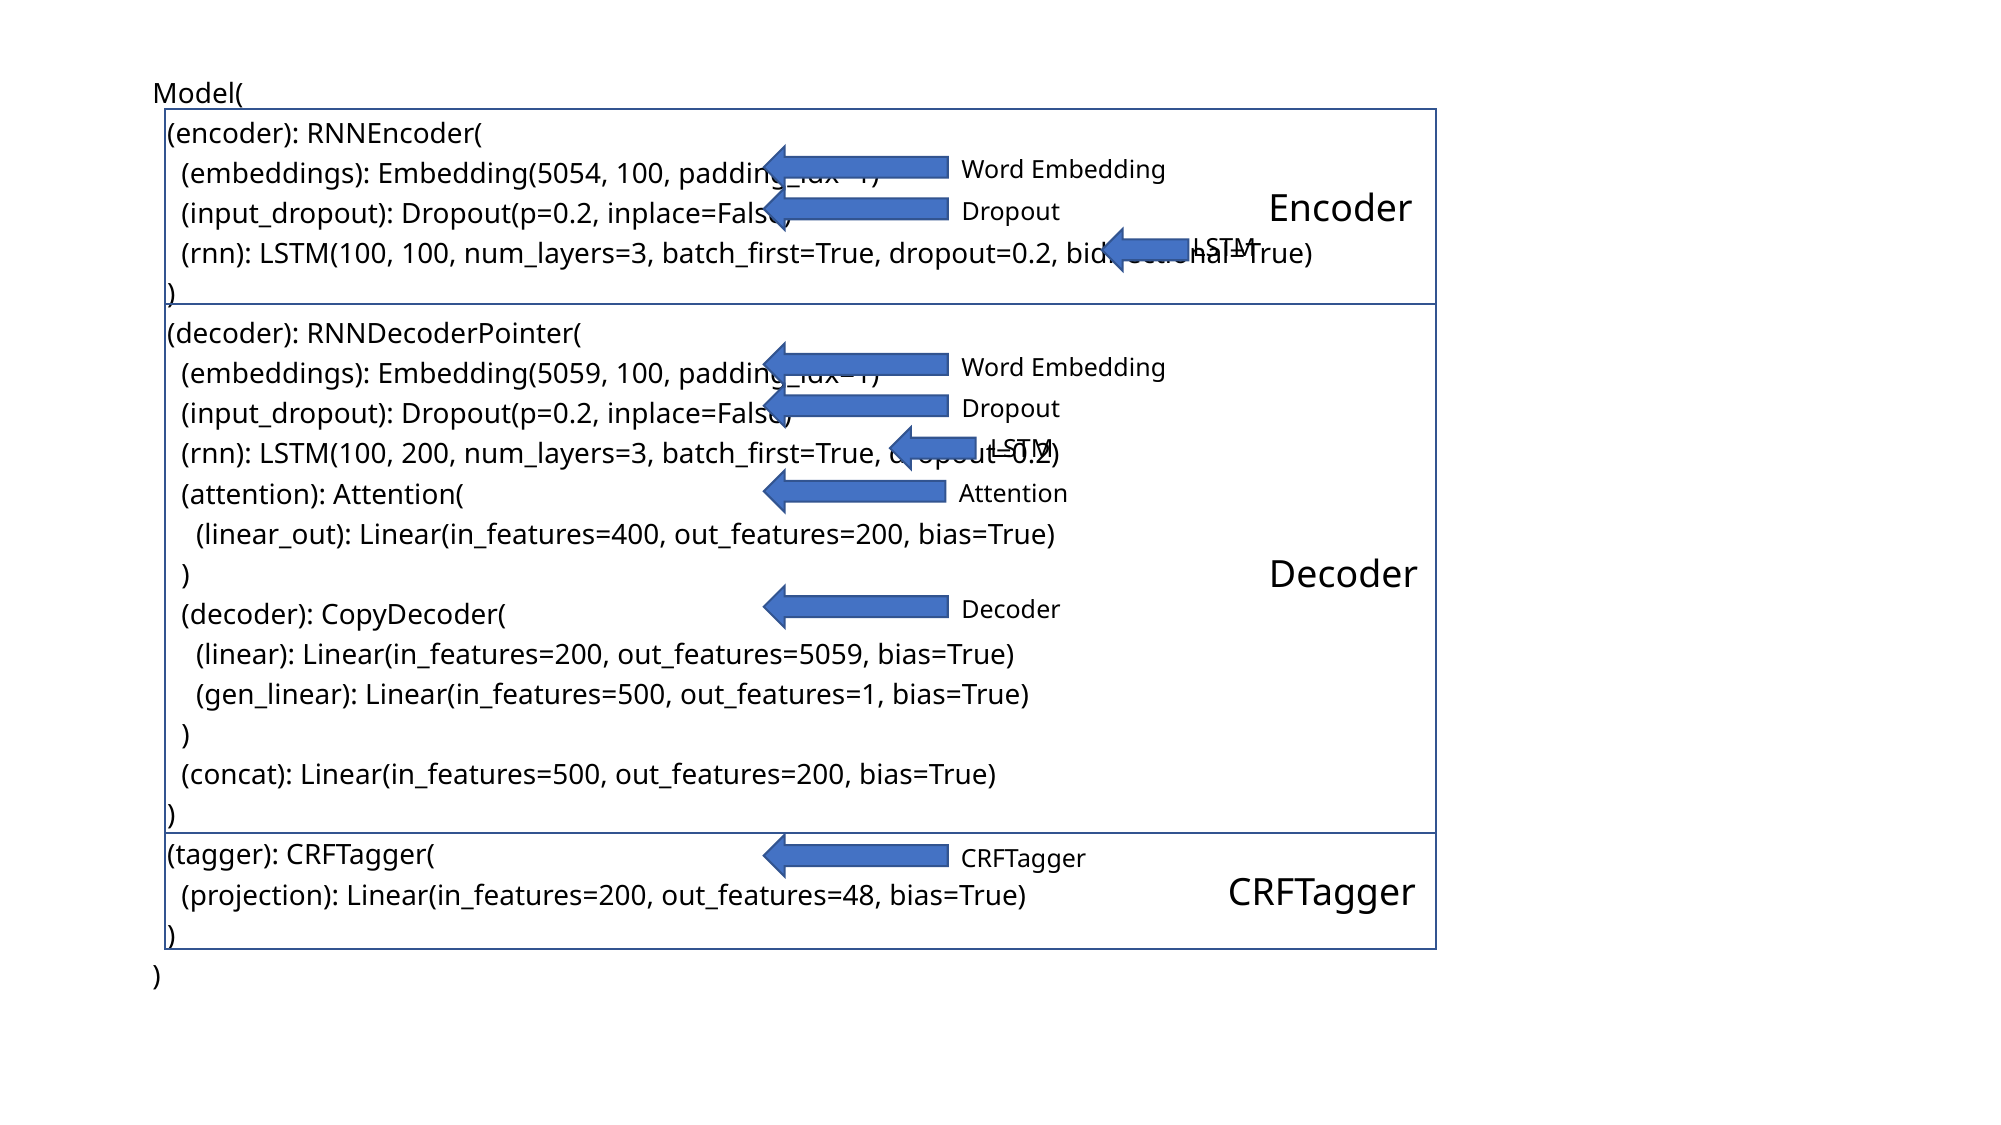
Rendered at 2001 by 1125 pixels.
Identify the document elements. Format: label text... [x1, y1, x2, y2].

text_box [164, 832, 1437, 950]
text_box [888, 424, 975, 472]
text_box LSTM [975, 425, 1069, 470]
text_box CRFTagger [1213, 860, 1431, 921]
text_box CRFTagger [946, 834, 1101, 880]
text_box Word Embedding [946, 343, 1182, 389]
text_box [164, 108, 1437, 303]
text_box [762, 341, 946, 385]
text_box Dropout [946, 384, 1075, 430]
text_box Dropout [946, 188, 1075, 233]
text_box [762, 467, 944, 515]
text_box [762, 583, 946, 631]
text_box Attention [944, 470, 1084, 516]
text_box Decoder [1254, 542, 1433, 603]
text_box LSTM [1177, 224, 1288, 270]
text_box [762, 185, 946, 233]
text_box Decoder [946, 585, 1076, 631]
text_box Encoder [1253, 176, 1428, 236]
text_box [762, 832, 946, 879]
text_box [762, 143, 946, 188]
text_box Word Embedding [946, 146, 1182, 192]
text_box [164, 303, 1437, 832]
list Model( (encoder): RNNEncoder( (embeddings): Embedding(5054, 100, padding_idx=1) (input_dropout): Dropout(p=0.2, inplace=False) (rnn): LSTM(100, 100, num_layers=3, batch_first=True, dropout=0.2, bidirectional=True) ) (decoder): RNNDecoderPointer( (embeddings): Embedding(5059, 100, padding_idx=1) (input_dropout): Dropout(p=0.2, inplace=False) (rnn): LSTM(100, 200, num_layers=3, batch_first=True, dropout=0.2) (attention): Attention( (linear_out): Linear(in_features=400, out_features=200, bias=True) ) (decoder): CopyDecoder( (linear): Linear(in_features=200, out_features=5059, bias=True) (gen_linear): Linear(in_features=500, out_features=1, bias=True) ) (concat): Linear(in_features=500, out_features=200, bias=True) ) (tagger): CRFTagger( (projection): Linear(in_features=200, out_features=48, bias=True) ) ) [137, 71, 1863, 1014]
text_box [762, 382, 946, 430]
text_box [1100, 226, 1177, 274]
